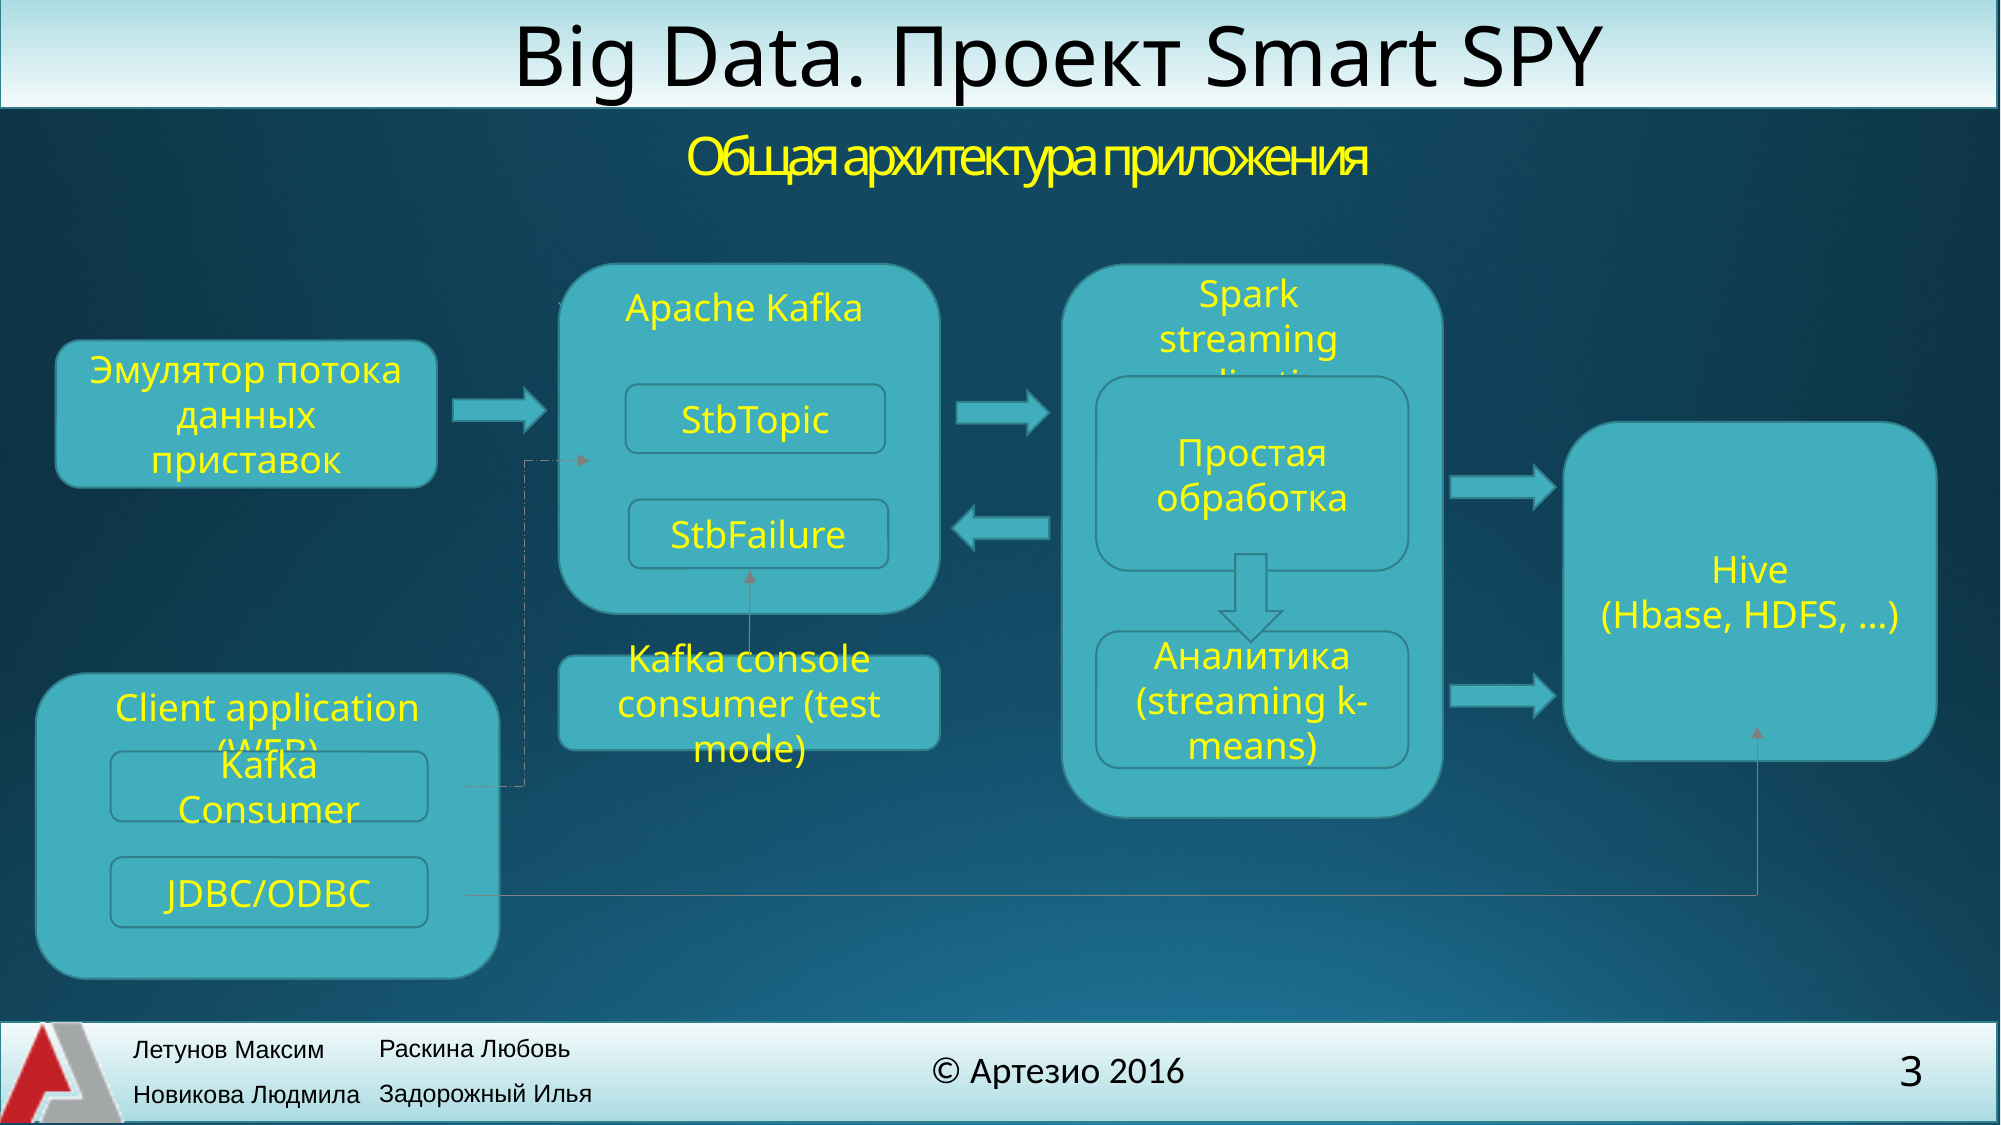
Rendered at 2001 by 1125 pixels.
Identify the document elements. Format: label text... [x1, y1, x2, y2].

text_box [1449, 462, 1558, 512]
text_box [1061, 262, 1443, 725]
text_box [466, 725, 1758, 895]
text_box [558, 263, 940, 614]
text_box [466, 460, 590, 787]
text_box [950, 503, 1051, 553]
text_box Эмулятор потока данных приставок [54, 339, 438, 489]
picture [0, 0, 2001, 1125]
title Общая архитектура приложения [278, 121, 1779, 266]
text_box [1449, 671, 1558, 720]
text_box [451, 385, 548, 435]
text_box [955, 388, 1051, 437]
text_box Kafka console consumer (test mode) [590, 654, 941, 725]
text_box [35, 673, 500, 979]
text_box Hive (Hbase, HDFS, …) [1562, 420, 1938, 763]
